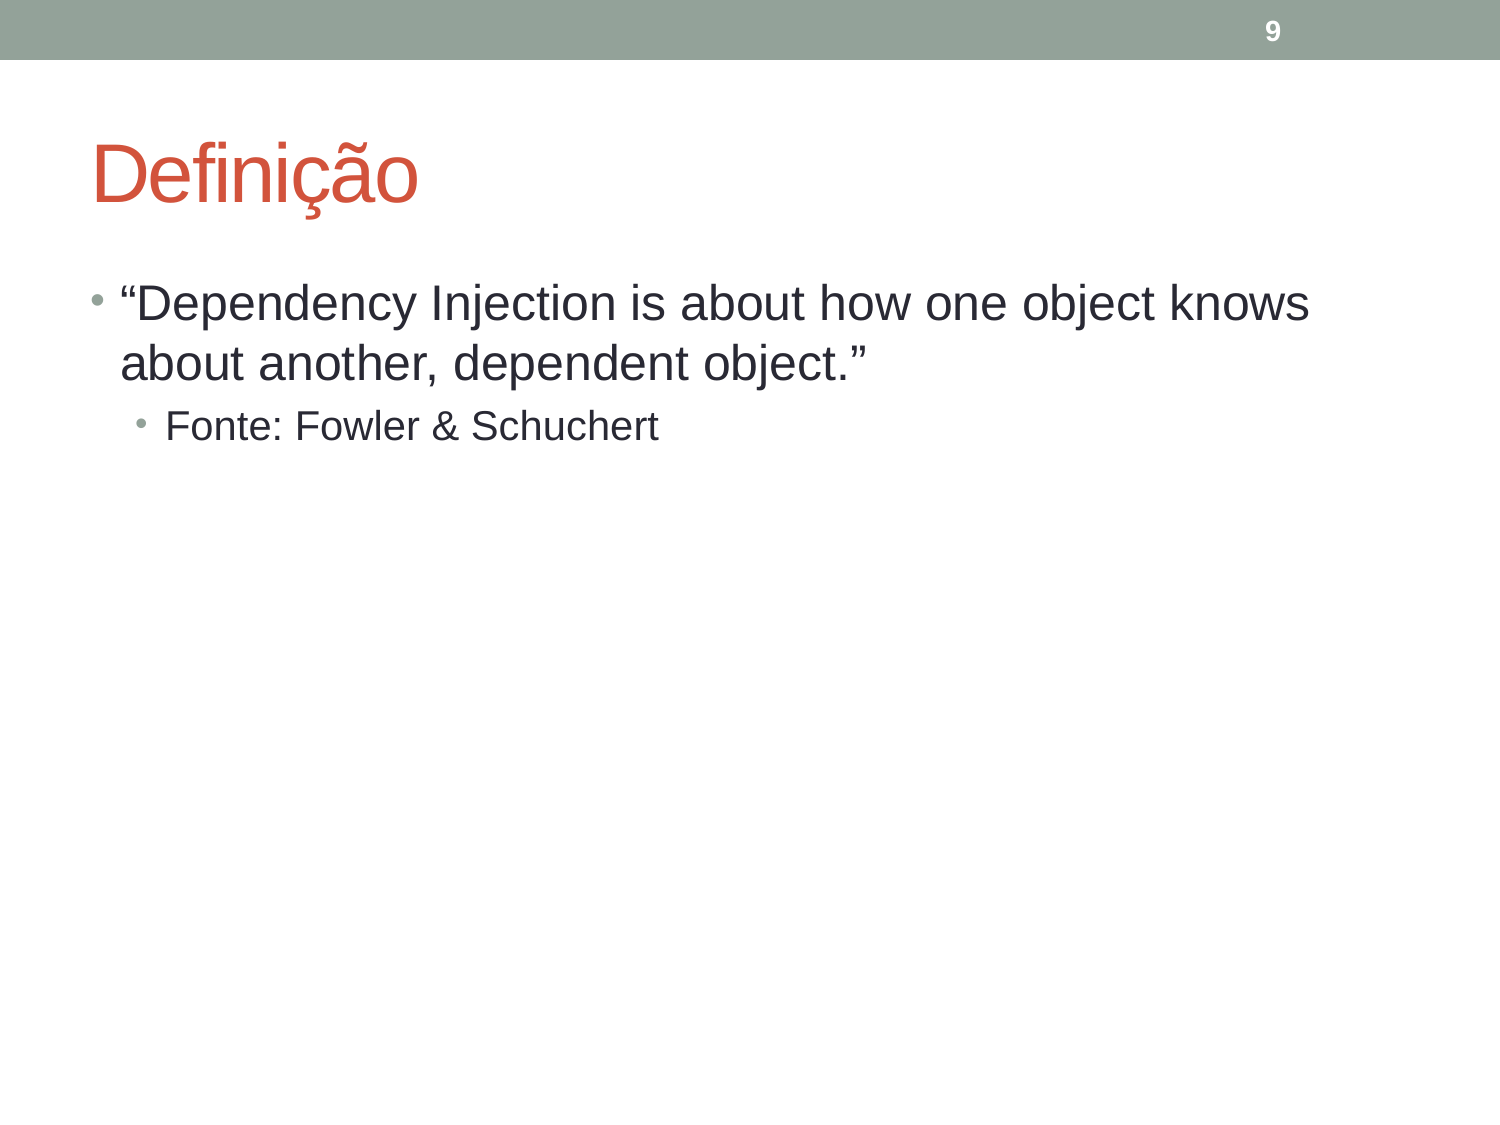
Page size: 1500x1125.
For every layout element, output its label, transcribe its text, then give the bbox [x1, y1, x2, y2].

list “Dependency Injection is about how one object knows about another, dependent object.” Fonte: Fowler & Schuchert [75, 262, 1425, 1063]
slide_number 9 [1250, 3, 1425, 57]
title Definição [75, 87, 1425, 250]
